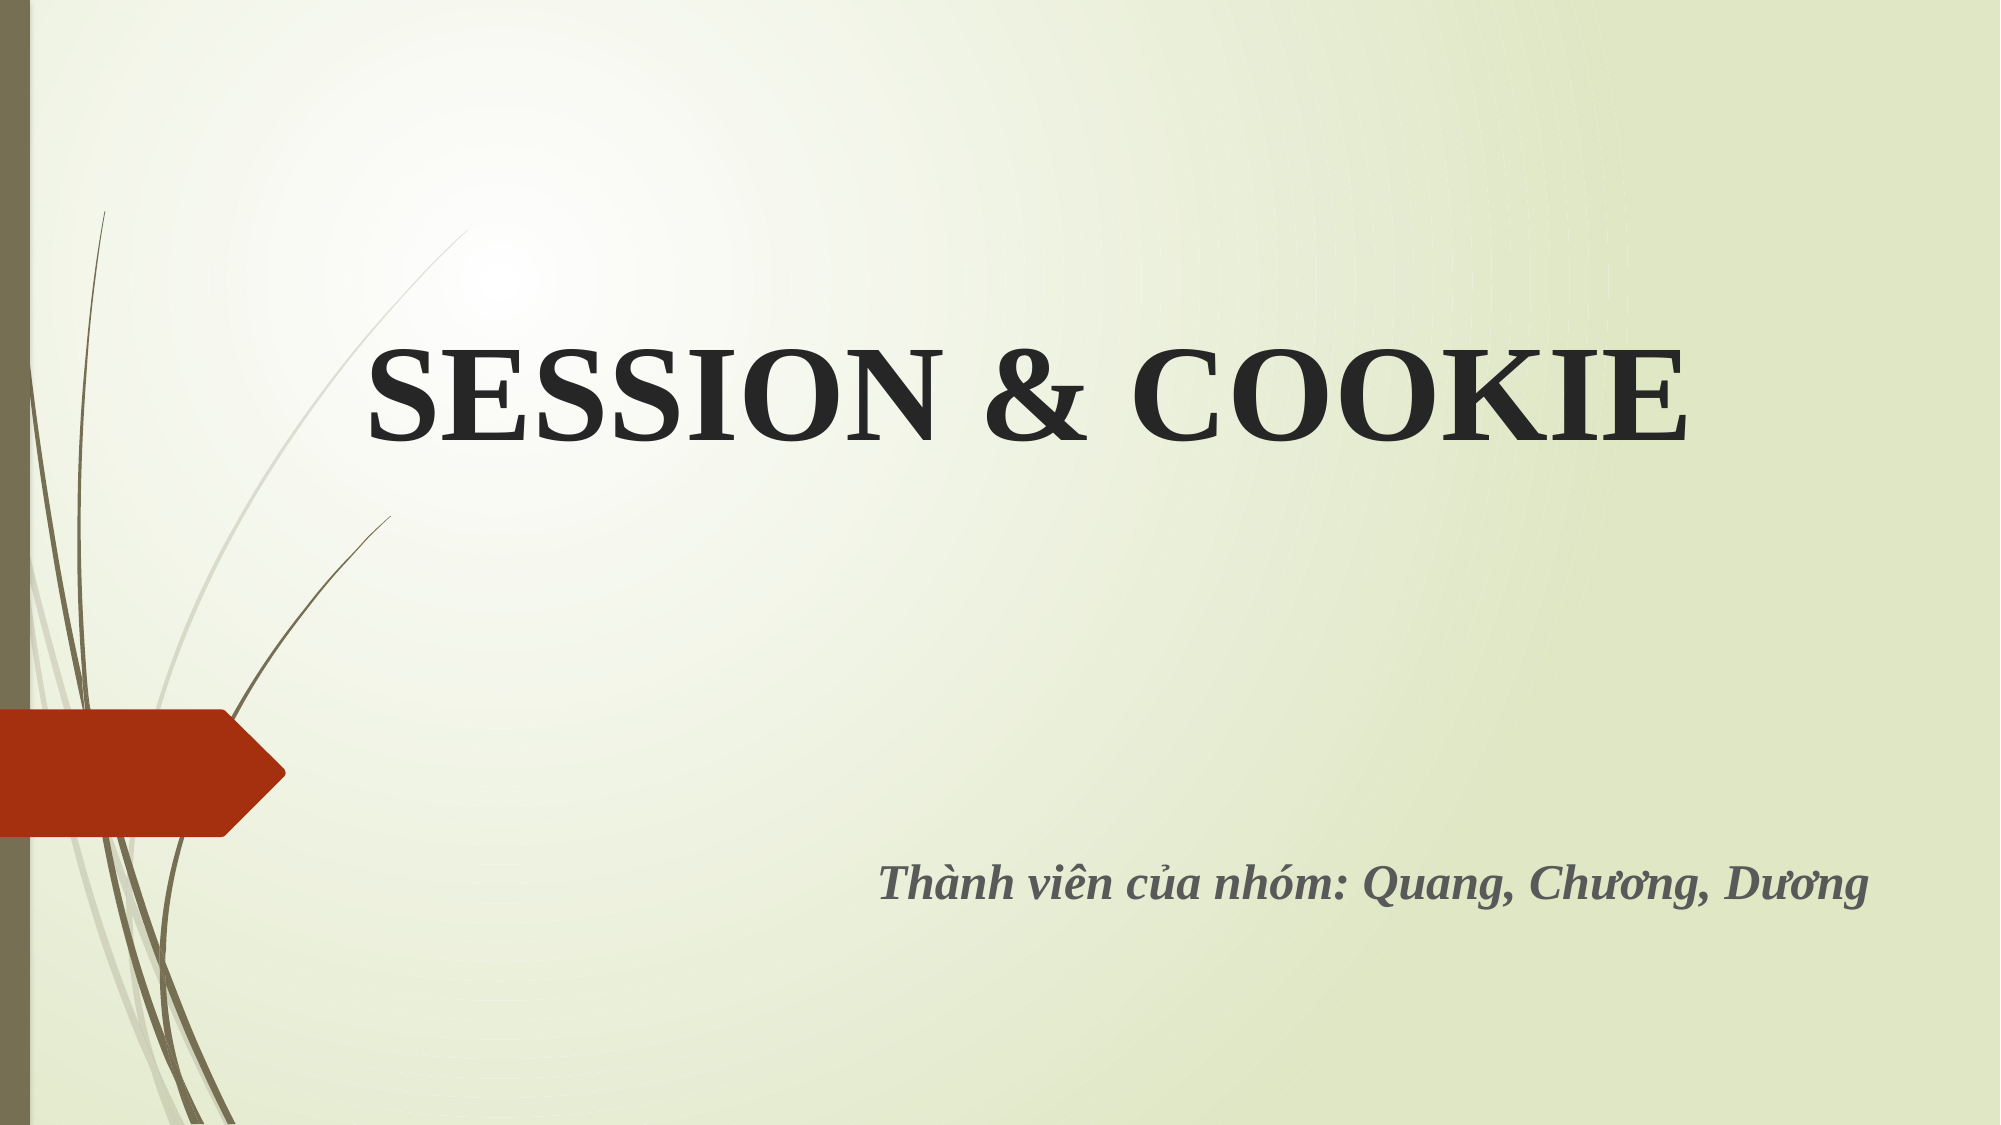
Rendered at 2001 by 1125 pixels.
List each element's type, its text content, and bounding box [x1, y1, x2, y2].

title SESSION & COOKIE [171, 201, 1888, 570]
subtitle Thành viên của nhóm: Quang, Chương, Dương [860, 758, 1888, 1000]
